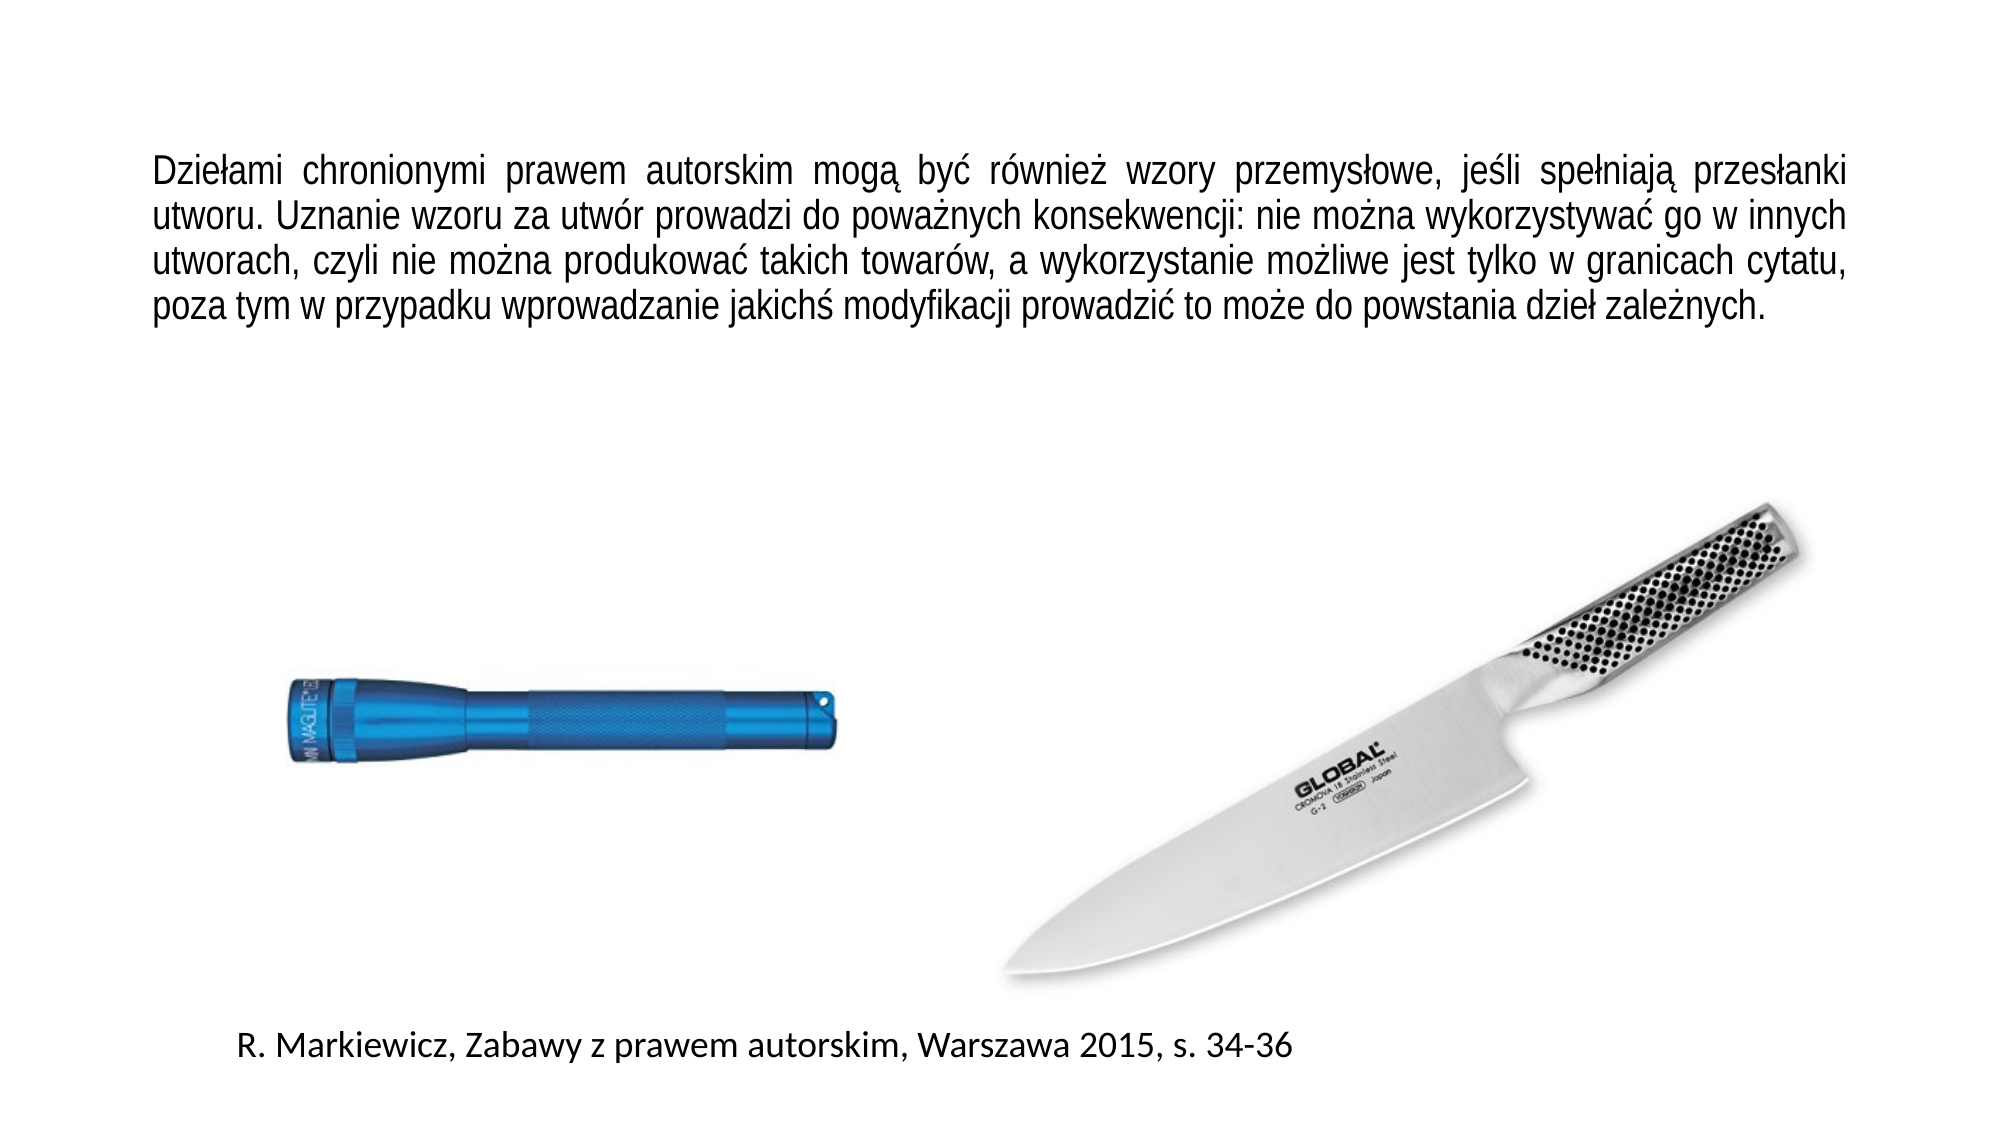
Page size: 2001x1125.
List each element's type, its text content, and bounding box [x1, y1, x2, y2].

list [980, 477, 1831, 998]
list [285, 443, 840, 998]
title Dziełami chronionymi prawem autorskim mogą być również wzory przemysłowe, jeśli spełniają przesłanki utworu. Uznanie wzoru za utwór prowadzi do poważnych konsekwencji: nie można wykorzystywać go w innych utworach, czyli nie można produkować takich towarów, a wykorzystanie możliwe jest tylko w granicach cytatu, poza tym w przypadku wprowadzanie jakichś modyfikacji prowadzić to może do powstania dzieł zależnych. [137, 59, 1863, 417]
text_box R. Markiewicz, Zabawy z prawem autorskim, Warszawa 2015, s. 34-36 [221, 1012, 1850, 1118]
